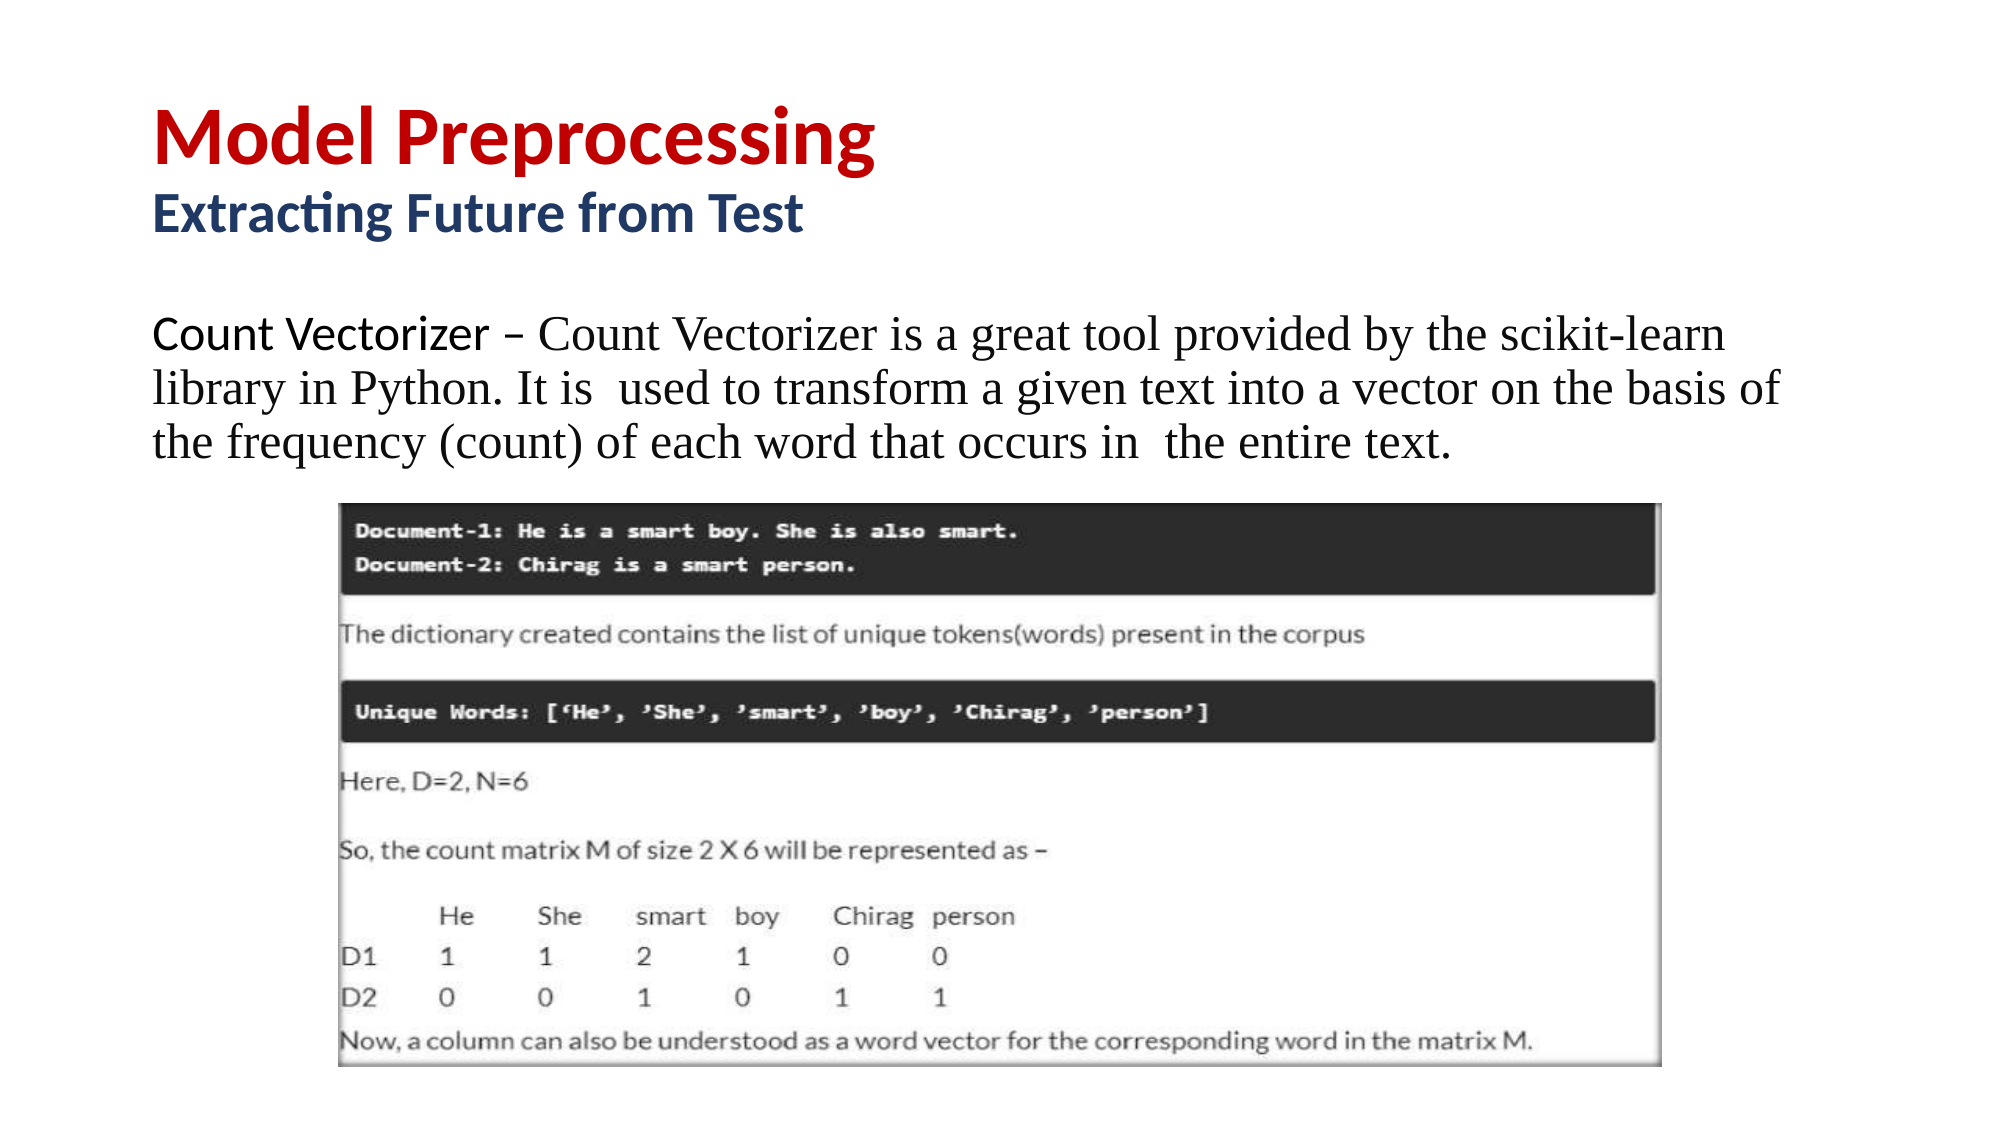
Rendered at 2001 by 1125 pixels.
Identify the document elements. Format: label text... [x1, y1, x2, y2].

picture [338, 503, 1662, 1067]
title Model Preprocessing Extracting Future from Test [137, 59, 1863, 278]
list Count Vectorizer – Count Vectorizer is a great tool provided by the scikit-learn library in Python. It is used to transform a given text into a vector on the basis of the frequency (count) of each word that occurs in the entire text. [137, 299, 1863, 1014]
